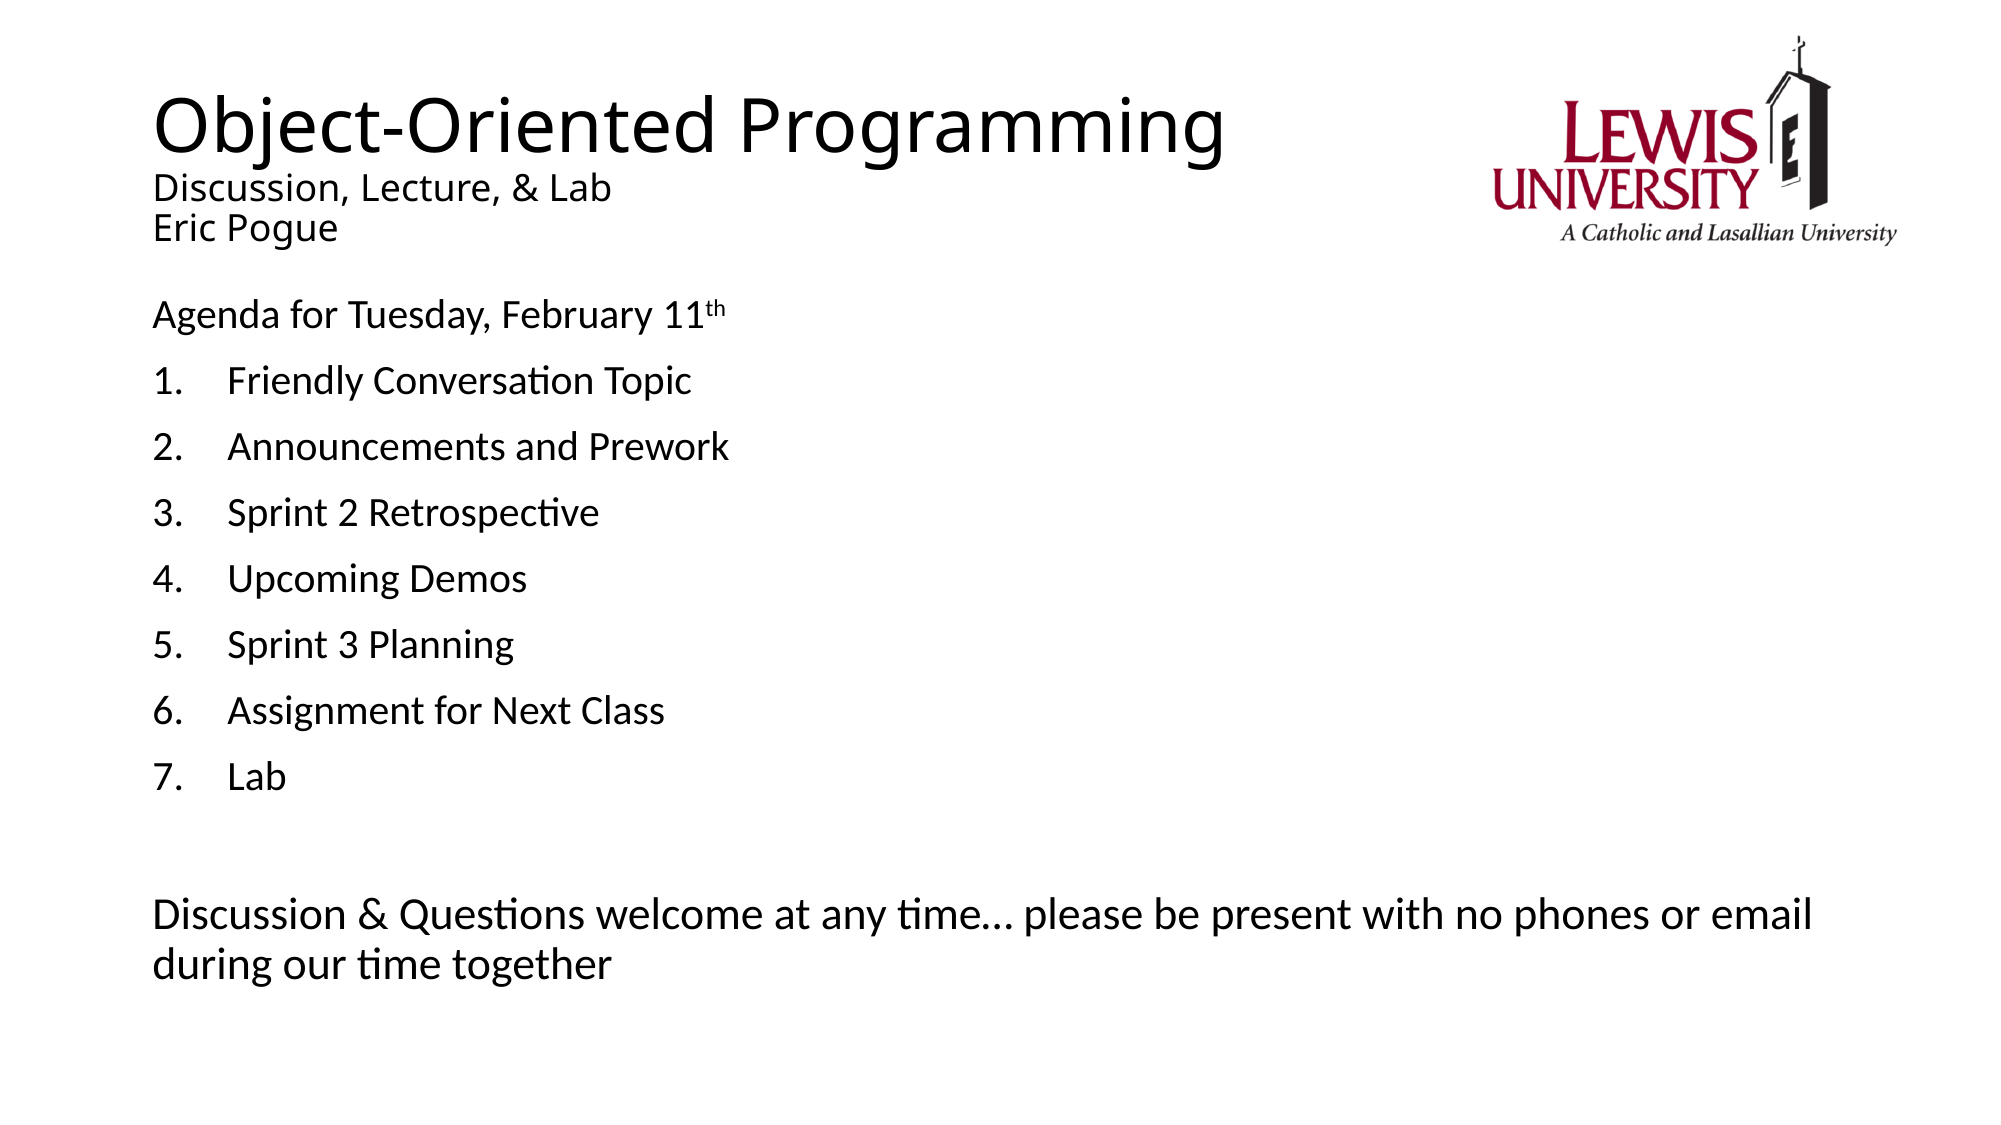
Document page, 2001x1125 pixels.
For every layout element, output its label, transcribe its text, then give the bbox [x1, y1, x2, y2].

title Object-Oriented Programming Discussion, Lecture, & Lab Eric Pogue [137, 59, 1330, 278]
picture [1466, 25, 1903, 250]
list Agenda for Tuesday, February 11th Friendly Conversation Topic Announcements and Prework Sprint 2 Retrospective Upcoming Demos Sprint 3 Planning Assignment for Next Class Lab Discussion & Questions welcome at any time… please be present with no phones or email during our time together [137, 285, 1863, 1014]
